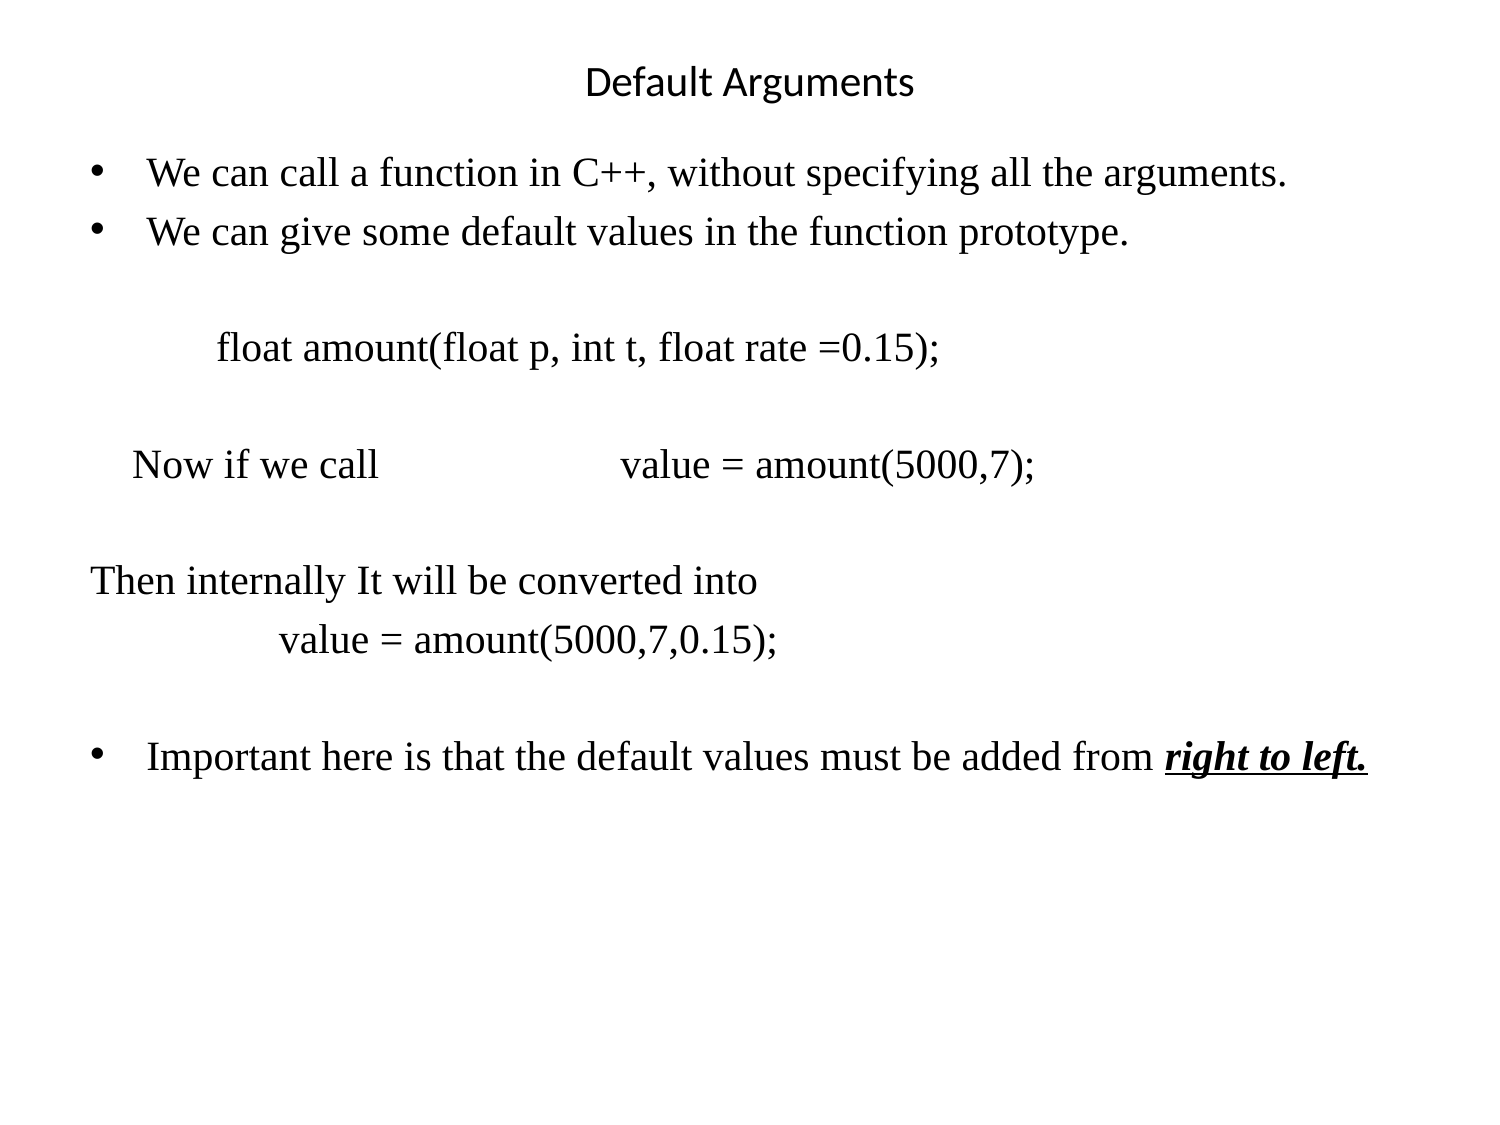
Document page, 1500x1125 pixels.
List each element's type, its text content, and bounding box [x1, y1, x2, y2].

title Default Arguments [75, 45, 1425, 113]
list We can call a function in C++, without specifying all the arguments. We can give some default values in the function prototype. float amount(float p, int t, float rate =0.15); Now if we call value = amount(5000,7); Then internally It will be converted into value = amount(5000,7,0.15); Important here is that the default values must be added from right to left. [75, 137, 1425, 1005]
